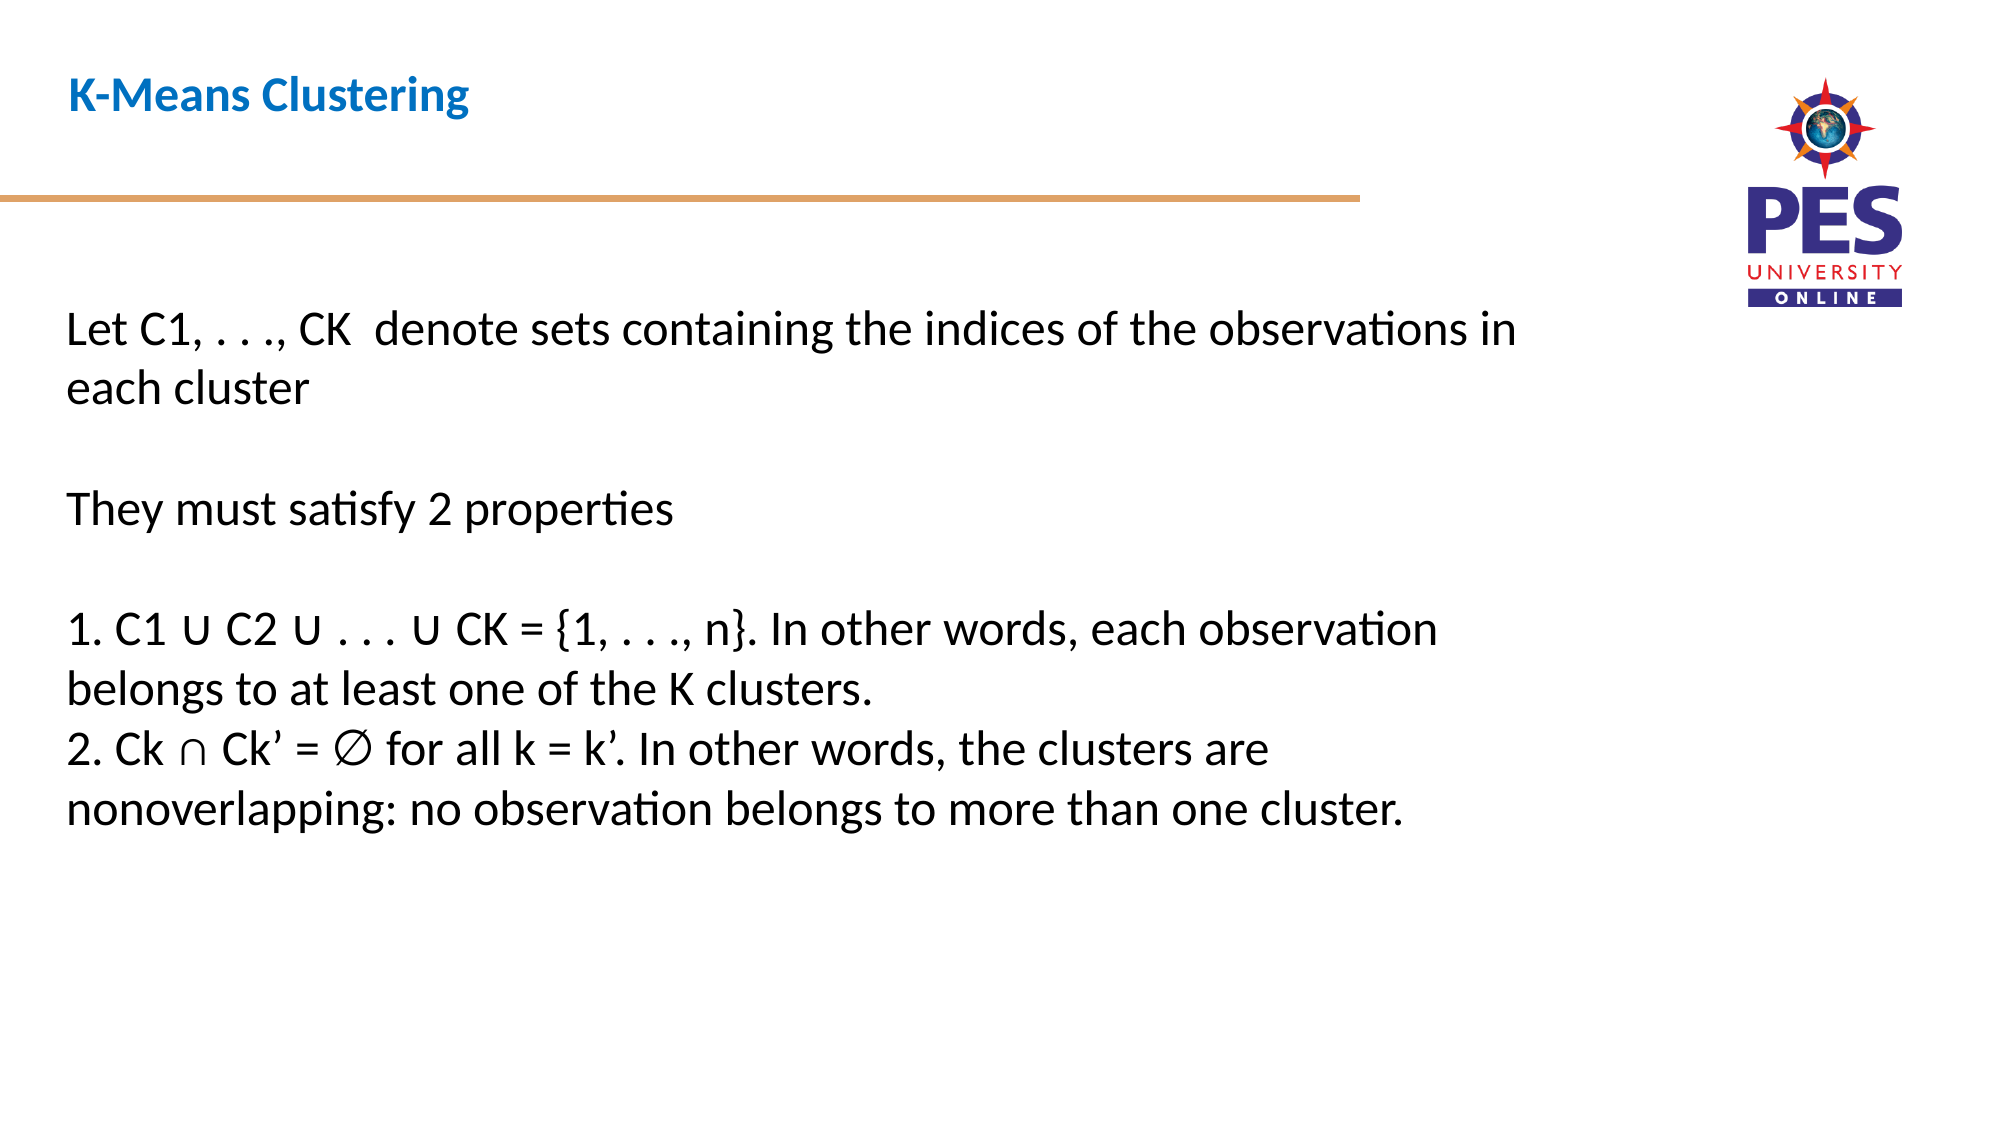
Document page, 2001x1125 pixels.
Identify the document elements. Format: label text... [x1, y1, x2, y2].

text_box Let C1, . . ., CK denote sets containing the indices of the observations in each cluster They must satisfy 2 properties 1. C1 ∪ C2 ∪ . . . ∪ CK = {1, . . ., n}. In other words, each observation belongs to at least one of the K clusters. 2. Ck ∩ Ck’ = ∅ for all k = k’. In other words, the clusters are nonoverlapping: no observation belongs to more than one cluster. [51, 287, 1564, 903]
text_box K-Means Clustering [54, 54, 485, 129]
picture [1748, 76, 1902, 307]
